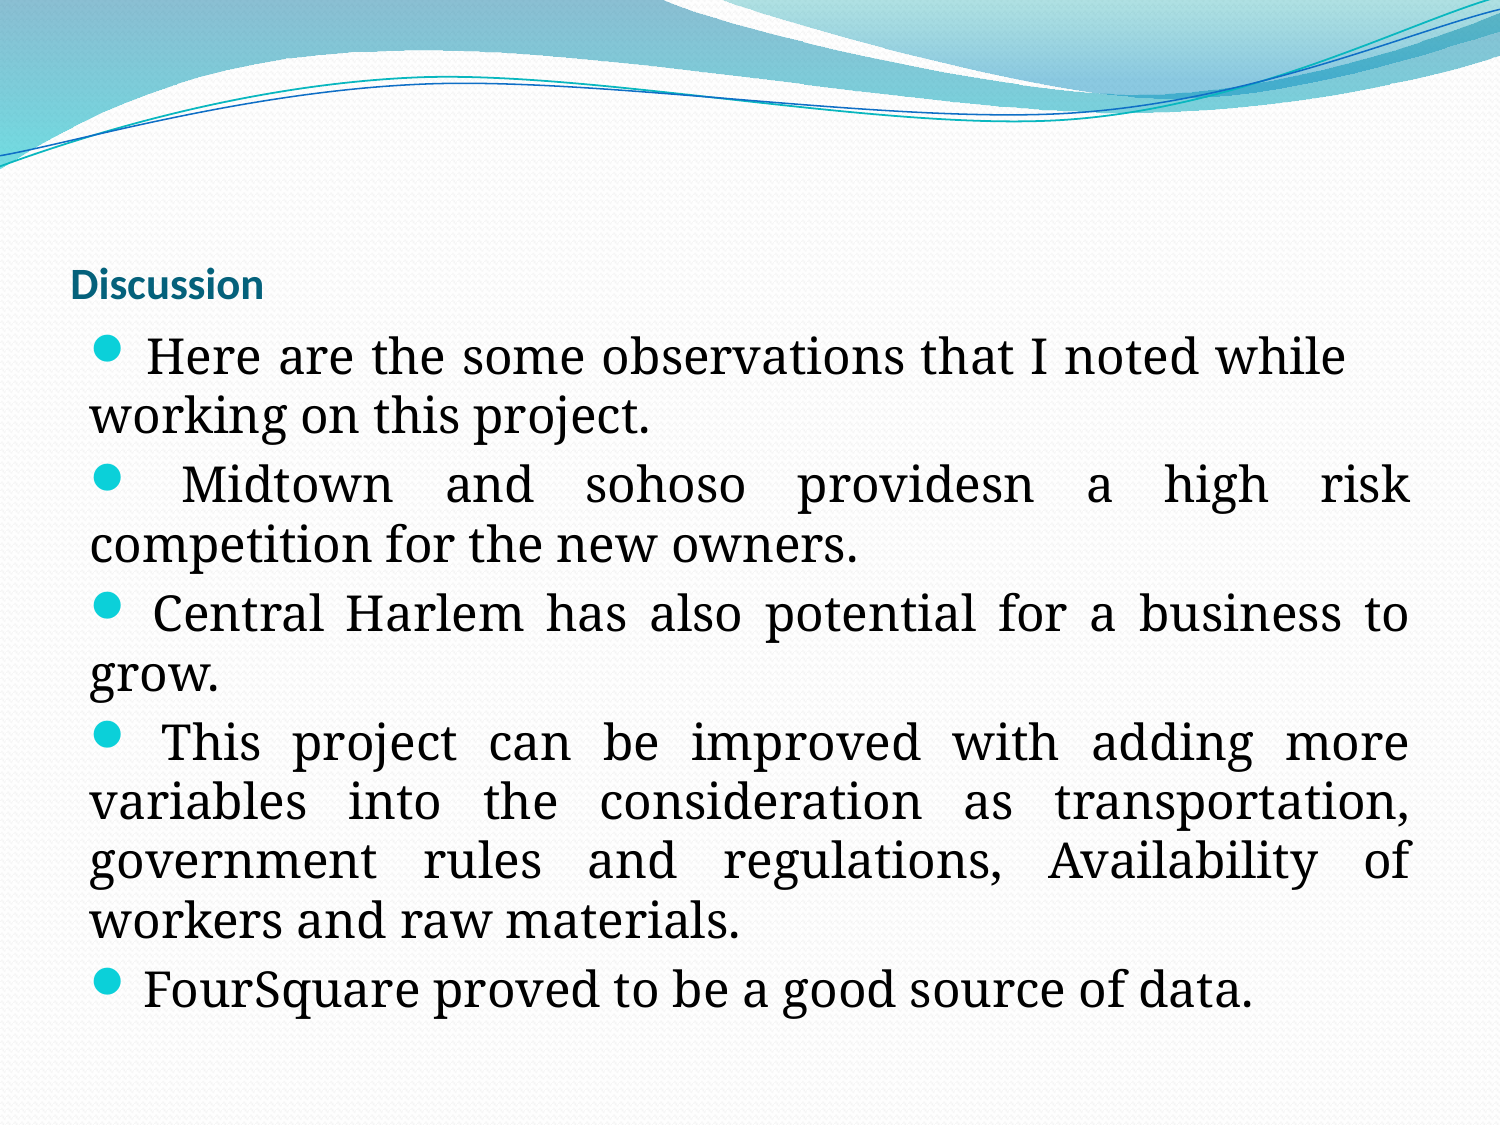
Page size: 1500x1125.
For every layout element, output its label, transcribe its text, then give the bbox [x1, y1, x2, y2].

list Here are the some observations that I noted while working on this project. Midtown and sohoso providesn a high risk competition for the new owners. Central Harlem has also potential for a business to grow. This project can be improved with adding more variables into the consideration as transportation, government rules and regulations, Availability of workers and raw materials. FourSquare proved to be a good source of data. [75, 317, 1425, 1038]
title Discussion [70, 246, 1421, 364]
